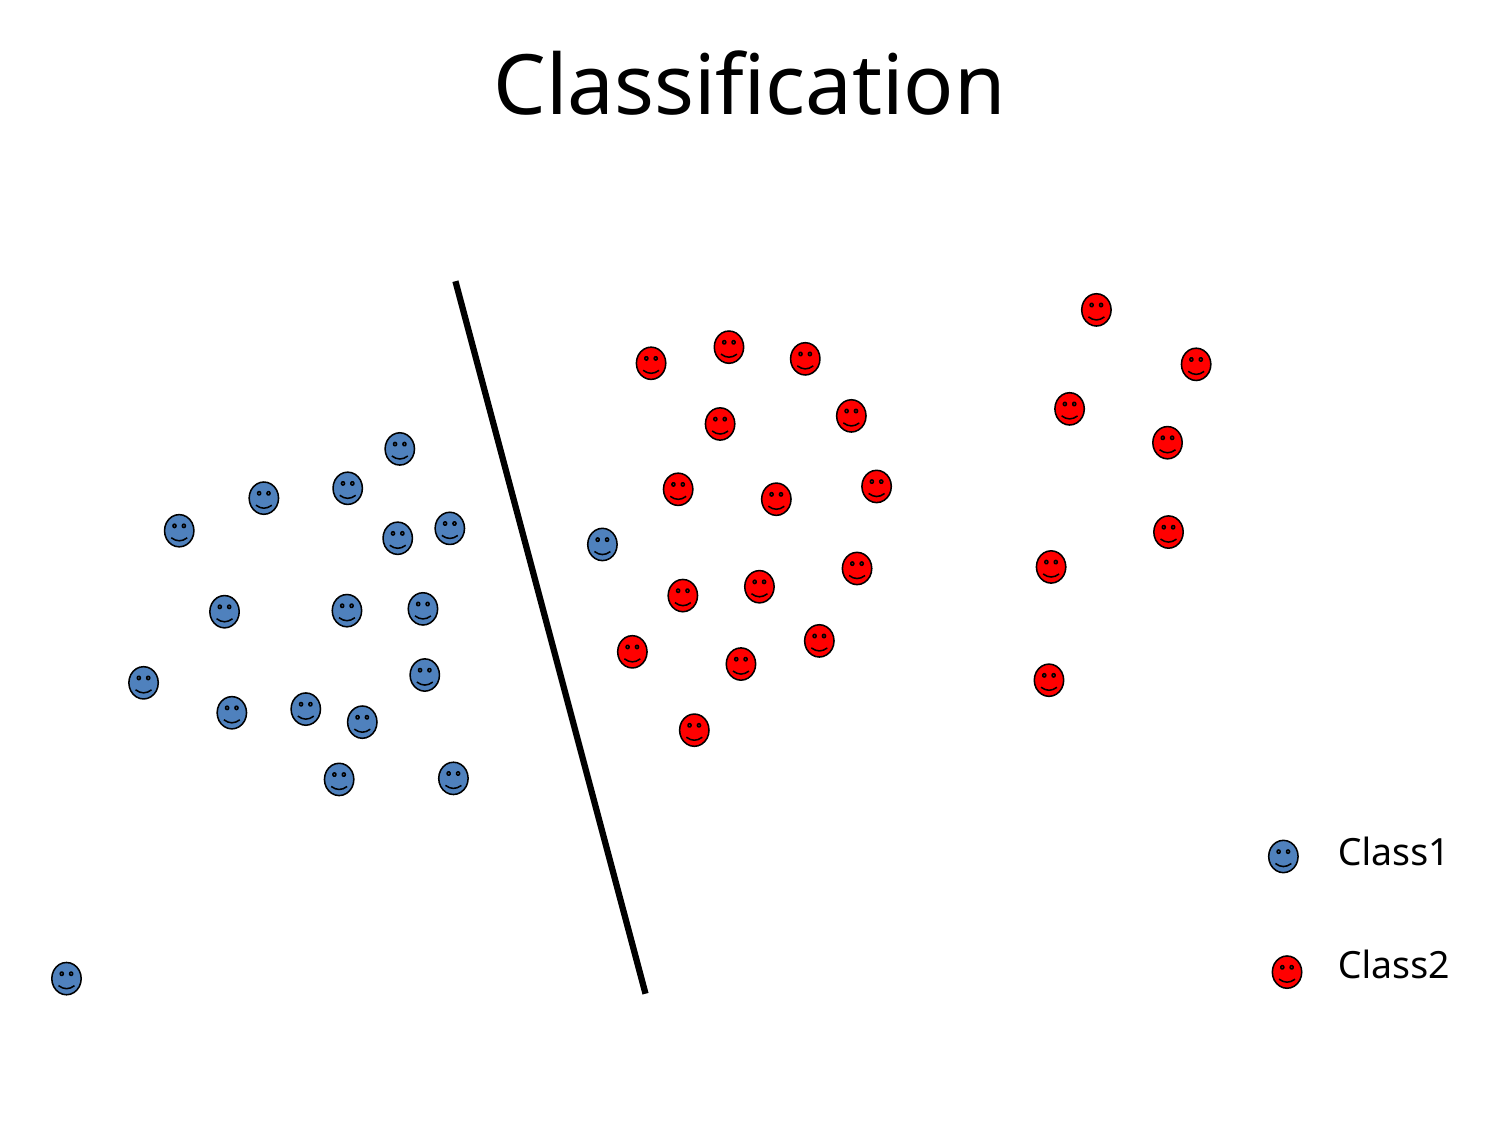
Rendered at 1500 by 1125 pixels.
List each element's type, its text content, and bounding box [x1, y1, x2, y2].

text_box [1036, 550, 1066, 584]
text_box [1153, 515, 1184, 549]
text_box [861, 470, 892, 503]
text_box [836, 399, 867, 433]
text_box [804, 624, 835, 658]
text_box [617, 635, 648, 668]
text_box Class1 [1323, 820, 1500, 880]
text_box [347, 706, 378, 739]
text_box [408, 592, 438, 626]
text_box [51, 962, 82, 995]
text_box [249, 482, 279, 515]
text_box [1034, 664, 1064, 697]
text_box [435, 512, 465, 545]
text_box [663, 473, 693, 506]
text_box [410, 658, 440, 692]
text_box [1272, 955, 1302, 989]
text_box [1152, 426, 1183, 459]
text_box [128, 666, 159, 699]
text_box [333, 472, 363, 505]
text_box [1054, 392, 1085, 426]
text_box [842, 552, 872, 585]
text_box [217, 696, 247, 729]
text_box [668, 579, 698, 612]
text_box [164, 514, 194, 547]
text_box [705, 407, 735, 441]
text_box [383, 522, 413, 555]
text_box [291, 692, 321, 726]
text_box [714, 331, 744, 364]
title Classification [0, 0, 1500, 163]
text_box [761, 483, 792, 516]
text_box [679, 714, 710, 747]
text_box [726, 647, 756, 681]
text_box [324, 763, 354, 796]
text_box [636, 347, 666, 380]
text_box [790, 342, 820, 376]
text_box [587, 528, 618, 561]
text_box [385, 432, 415, 466]
text_box Class2 [1323, 933, 1500, 994]
text_box [209, 595, 240, 628]
text_box [1081, 293, 1112, 327]
text_box [1268, 840, 1299, 873]
text_box [438, 762, 469, 795]
text_box [744, 570, 775, 603]
text_box [332, 594, 362, 627]
text_box [1181, 348, 1211, 381]
